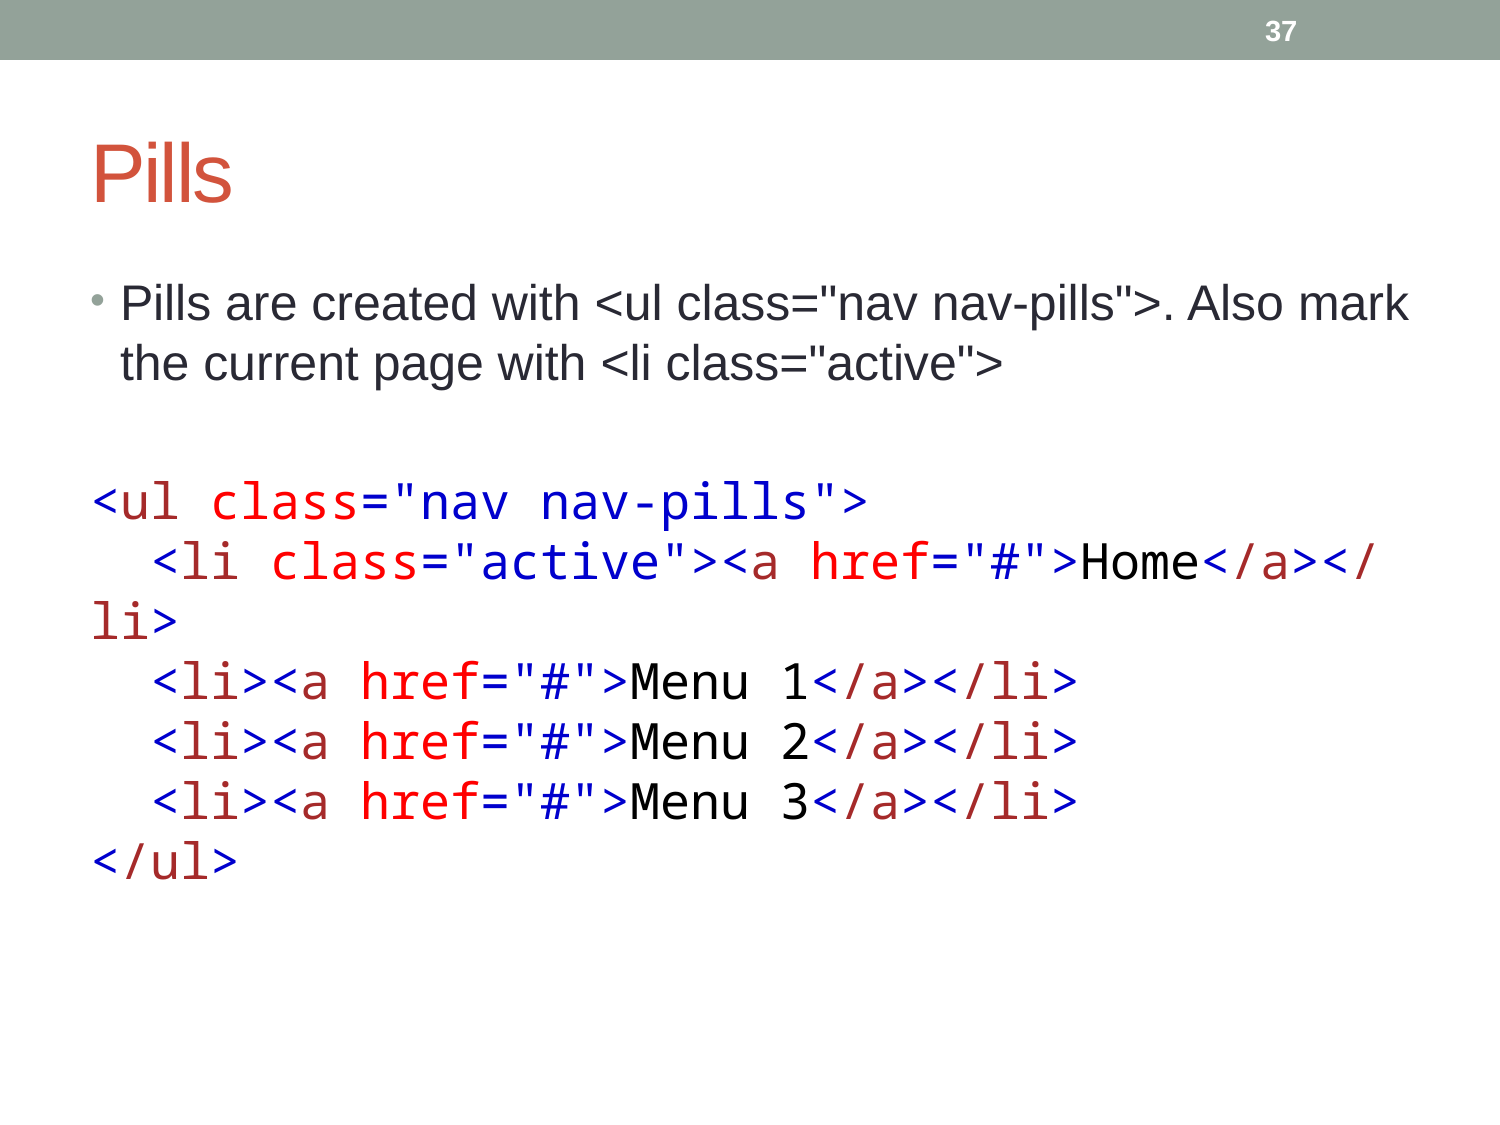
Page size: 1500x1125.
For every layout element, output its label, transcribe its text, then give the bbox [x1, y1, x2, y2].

list Pills are created with <ul class="nav nav-pills">. Also mark the current page with <li class="active"> <ul class="nav nav-pills"> <li class="active"><a href="#">Home</a></li> <li><a href="#">Menu 1</a></li> <li><a href="#">Menu 2</a></li> <li><a href="#">Menu 3</a></li> </ul> [75, 262, 1425, 1063]
slide_number 37 [1250, 3, 1425, 57]
title Pills [75, 87, 1425, 250]
